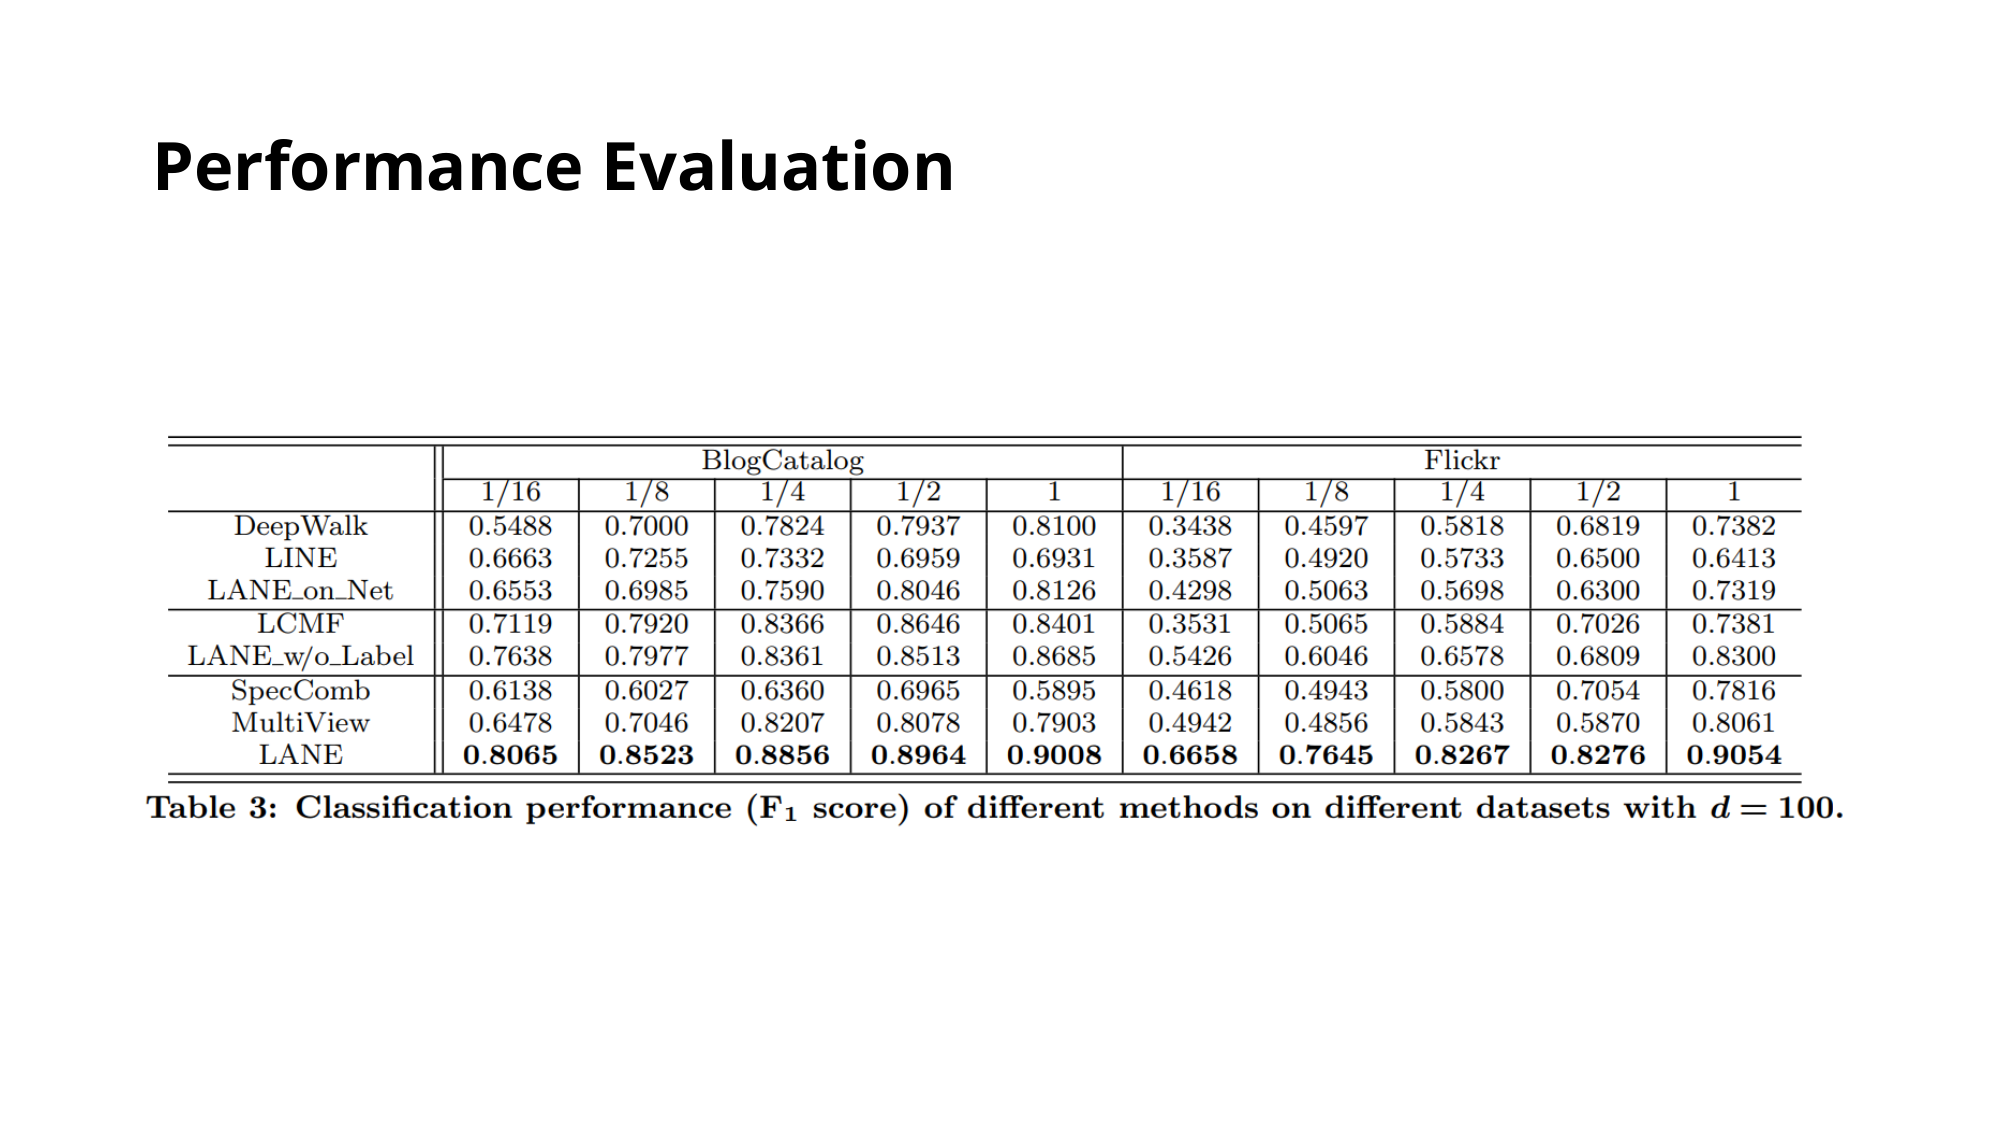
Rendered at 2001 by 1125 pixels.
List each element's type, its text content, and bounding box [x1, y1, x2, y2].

title Performance Evaluation [137, 59, 1863, 278]
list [137, 409, 1863, 835]
